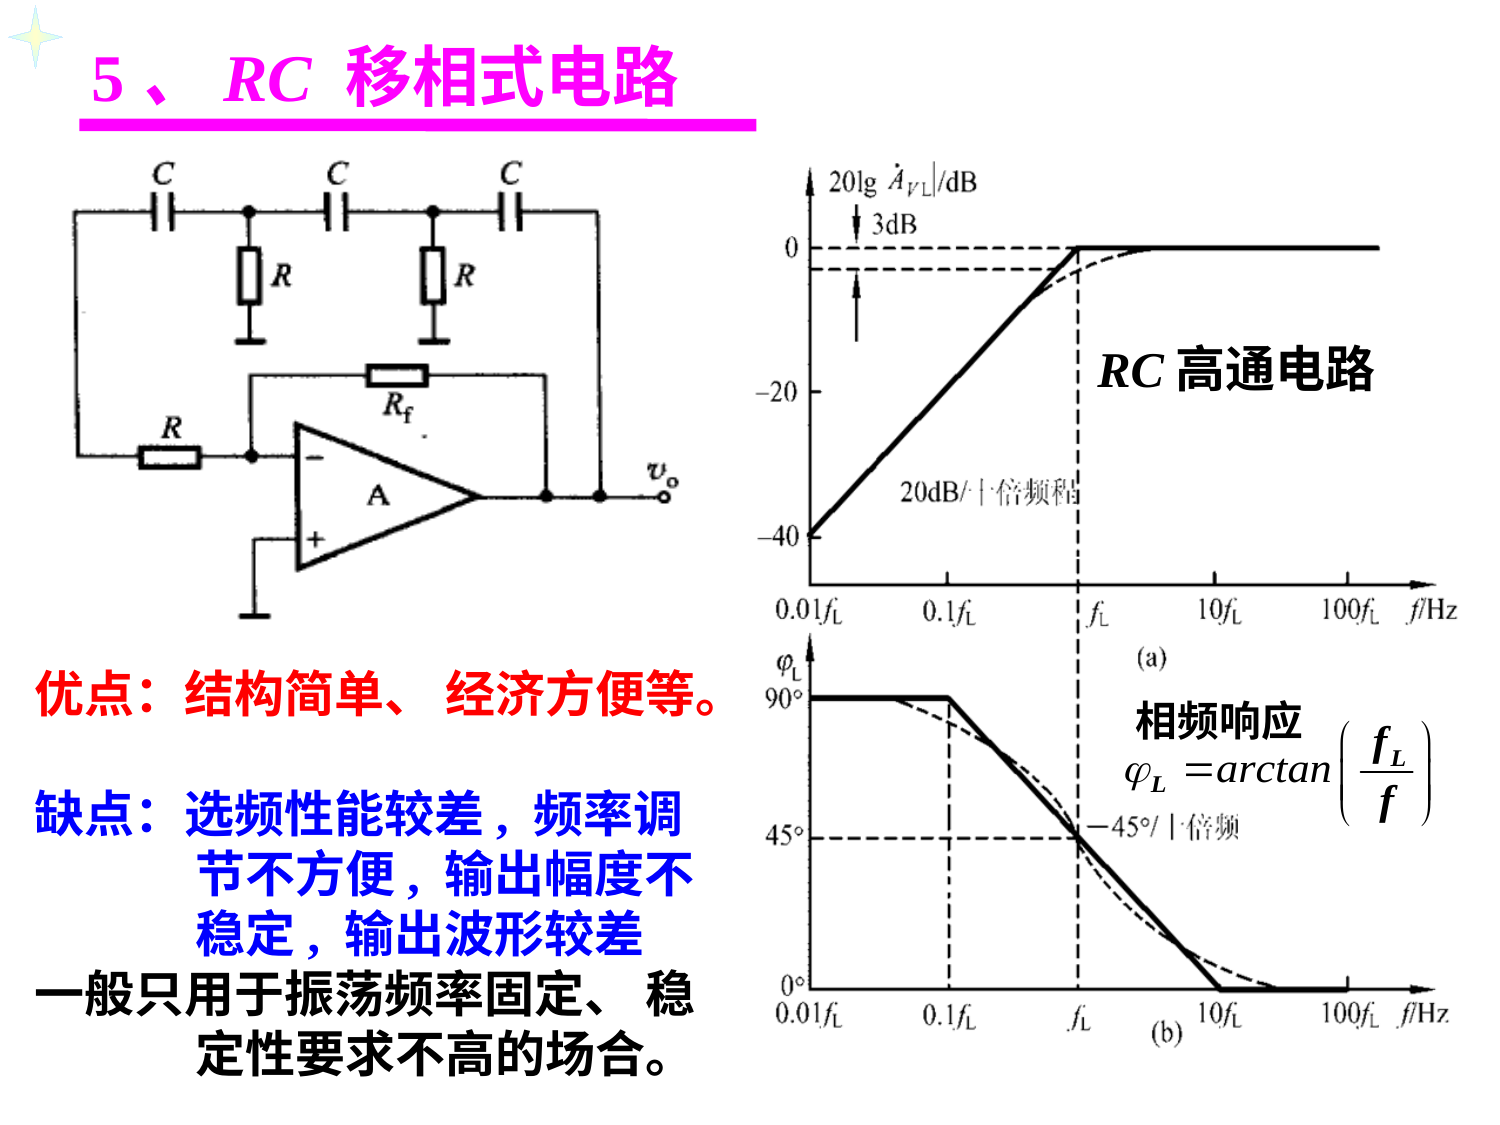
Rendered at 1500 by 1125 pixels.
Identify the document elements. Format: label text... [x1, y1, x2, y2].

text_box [1118, 687, 1445, 835]
picture [55, 131, 721, 652]
text_box 5、RC 移相式电路 [76, 27, 880, 122]
text_box 优点：结构简单、 经济方便等。 缺点：选频性能较差, 频率调节不方便, 输出幅度不稳定, 输出波形较差 一般只用于振荡频率固定、 稳定性要求不高的场合。 [19, 655, 724, 1091]
picture [747, 161, 1460, 1050]
